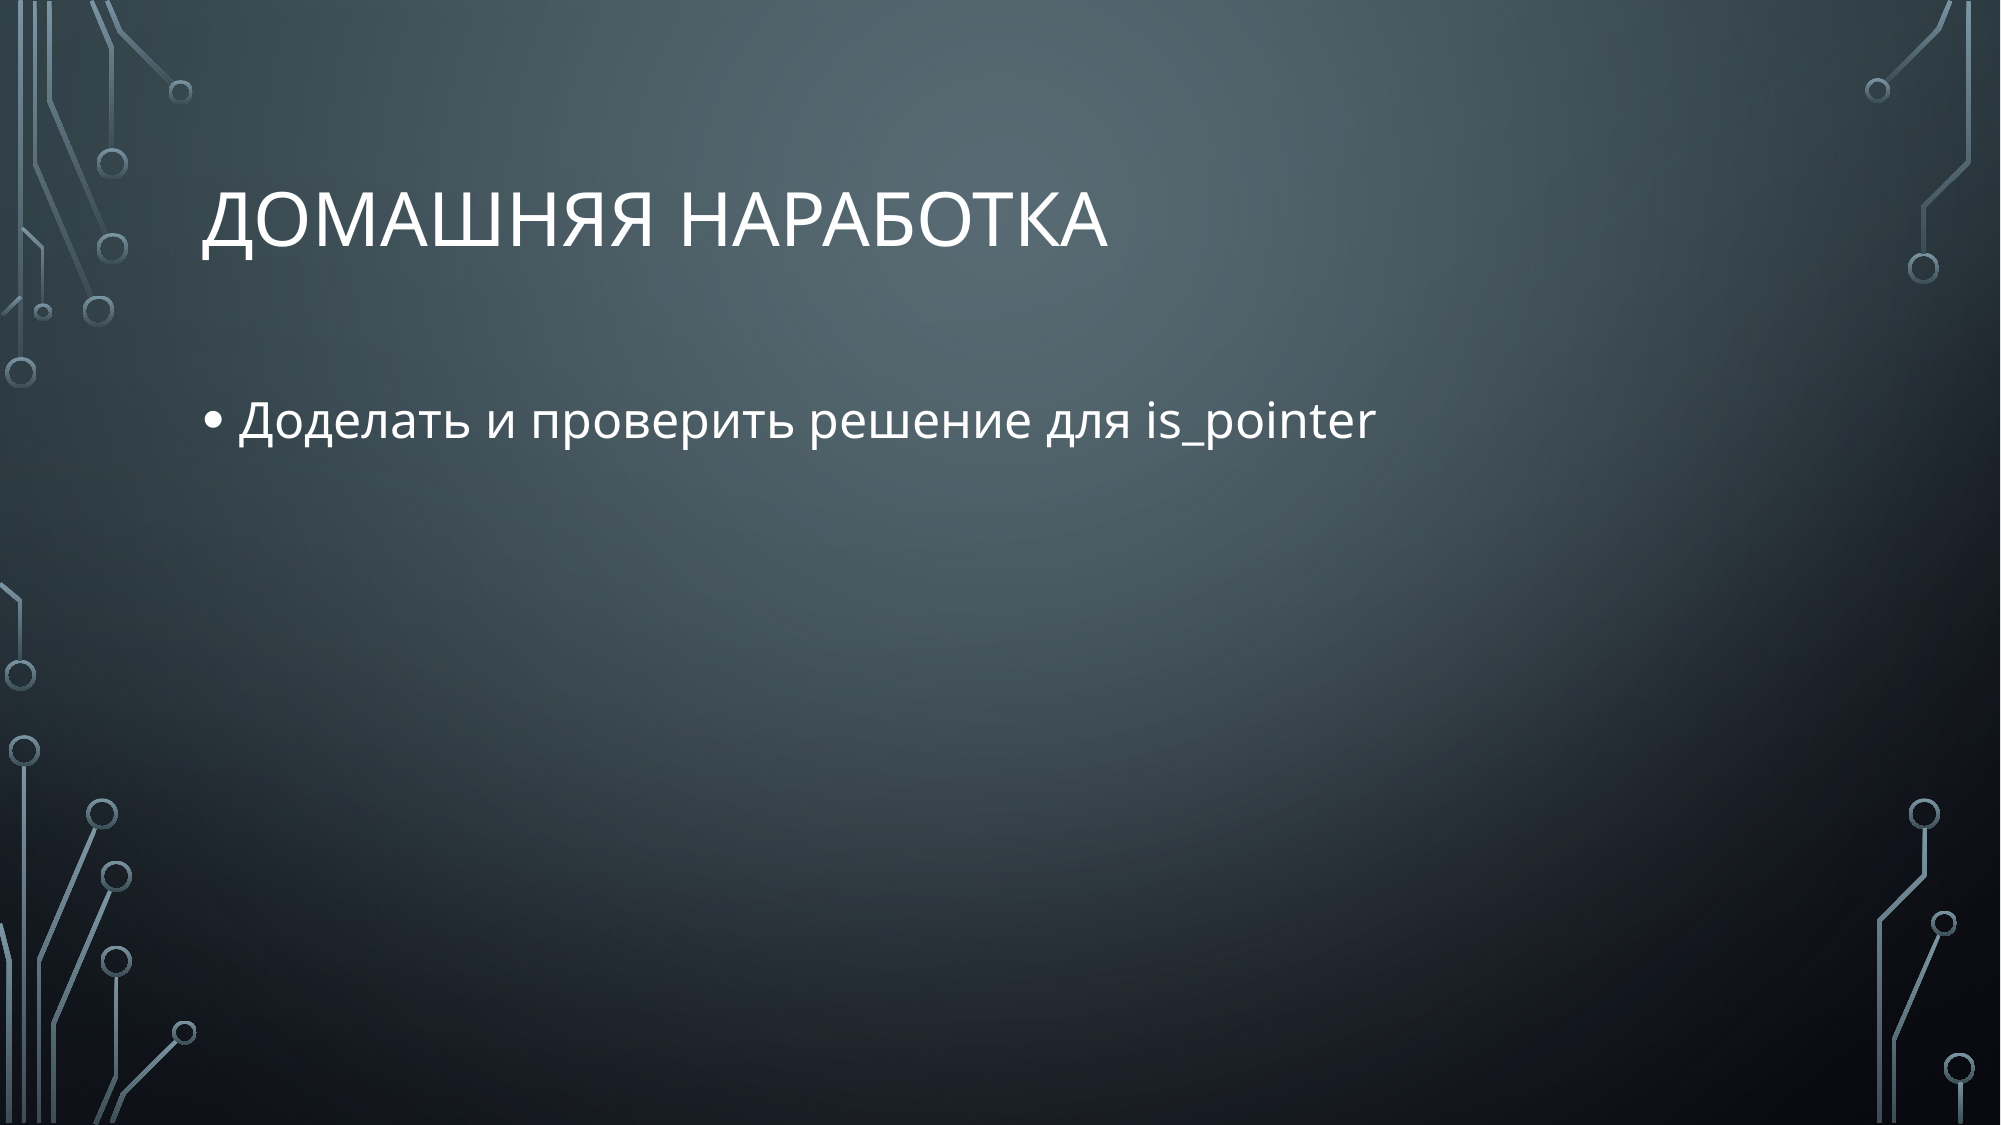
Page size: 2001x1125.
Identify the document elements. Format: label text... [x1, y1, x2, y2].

title домашняя наработка [187, 101, 1813, 344]
list Доделать и проверить решение для is_pointer [187, 369, 1813, 950]
